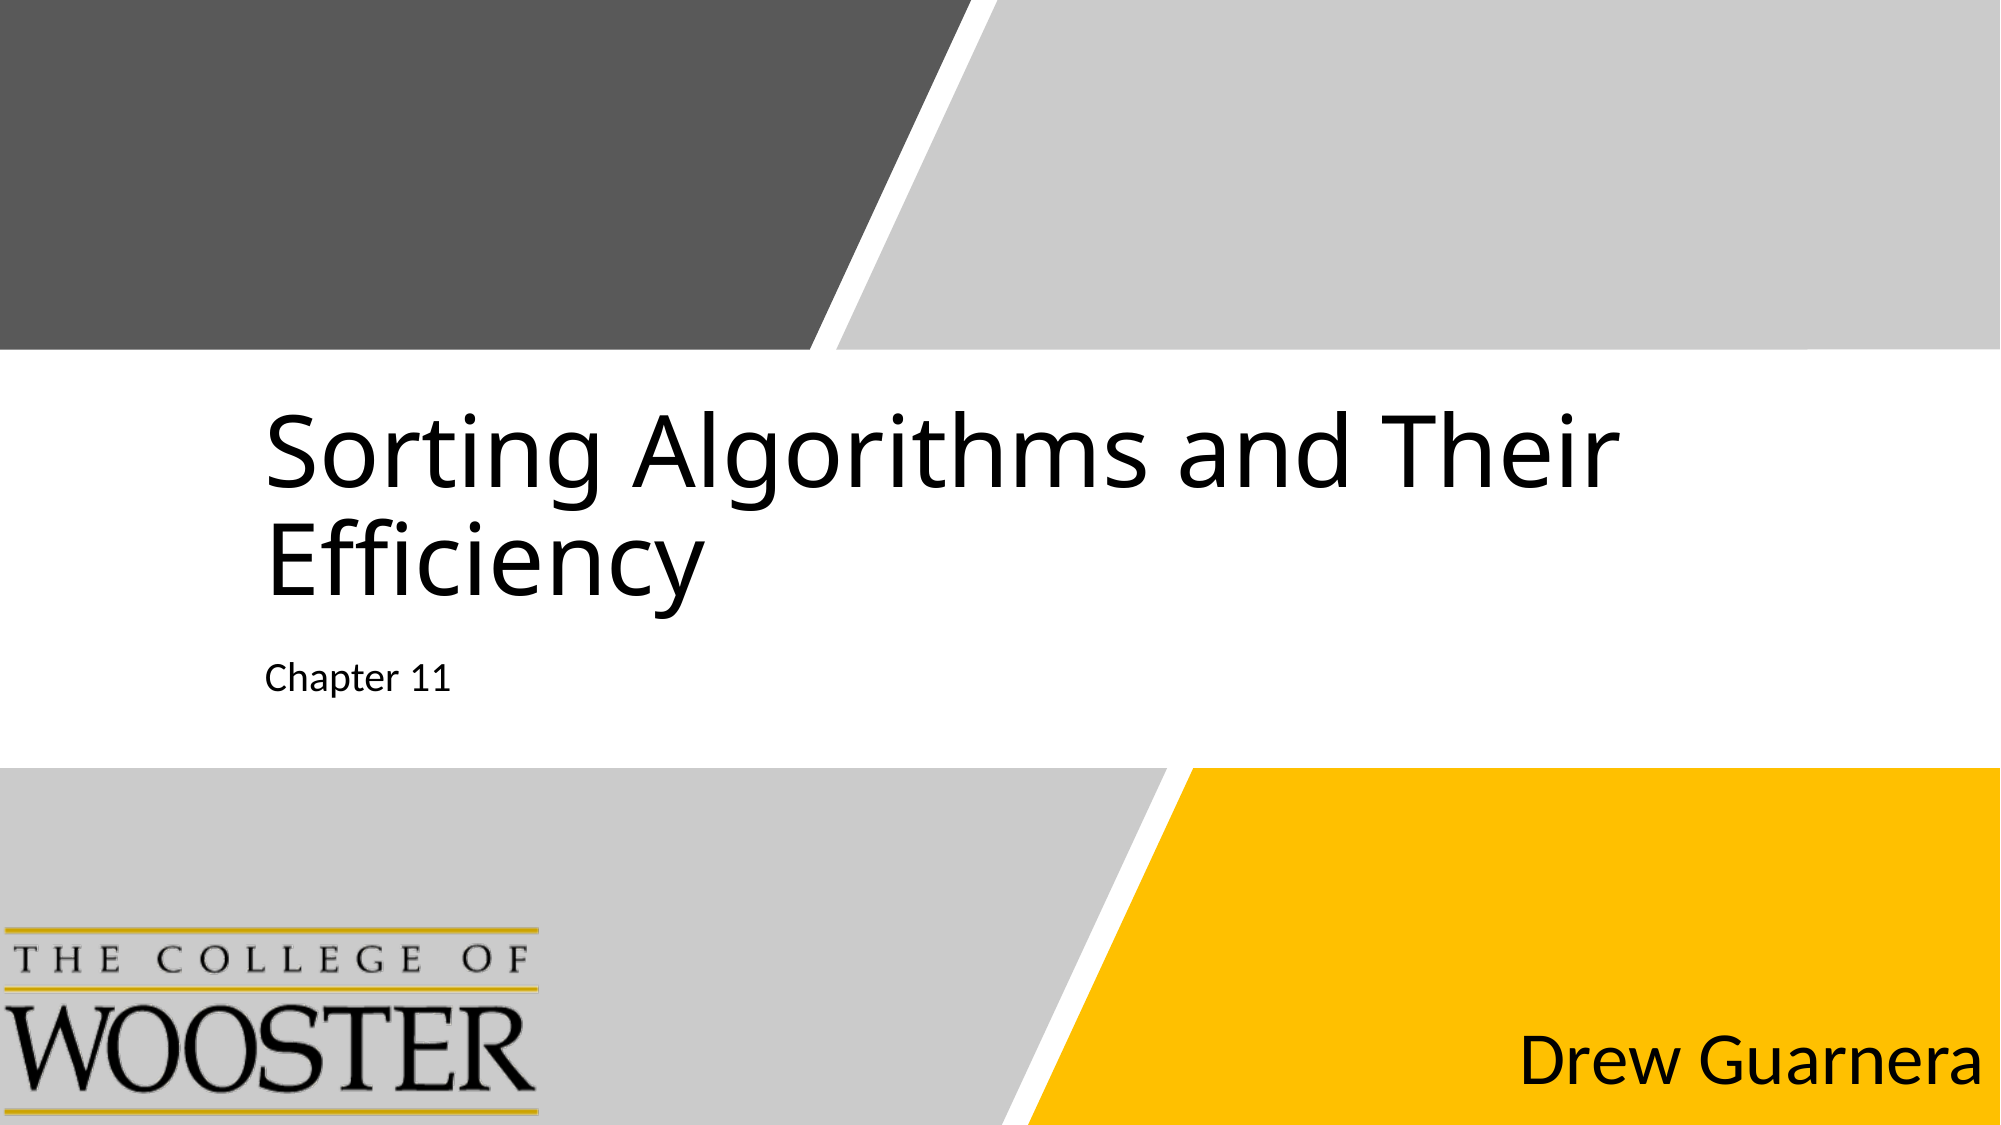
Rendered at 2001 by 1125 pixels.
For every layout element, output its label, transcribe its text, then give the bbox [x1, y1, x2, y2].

text_box [1026, 767, 2000, 1125]
picture [0, 867, 602, 1125]
text_box Drew Guarnera [1398, 1012, 2000, 1125]
text_box [0, 0, 973, 351]
text_box [834, 0, 2000, 351]
text_box [0, 767, 1169, 1125]
text_box [1007, 767, 1192, 1125]
subtitle Chapter 11 [249, 647, 1750, 742]
title Sorting Algorithms and Their Efficiency [249, 368, 1857, 625]
